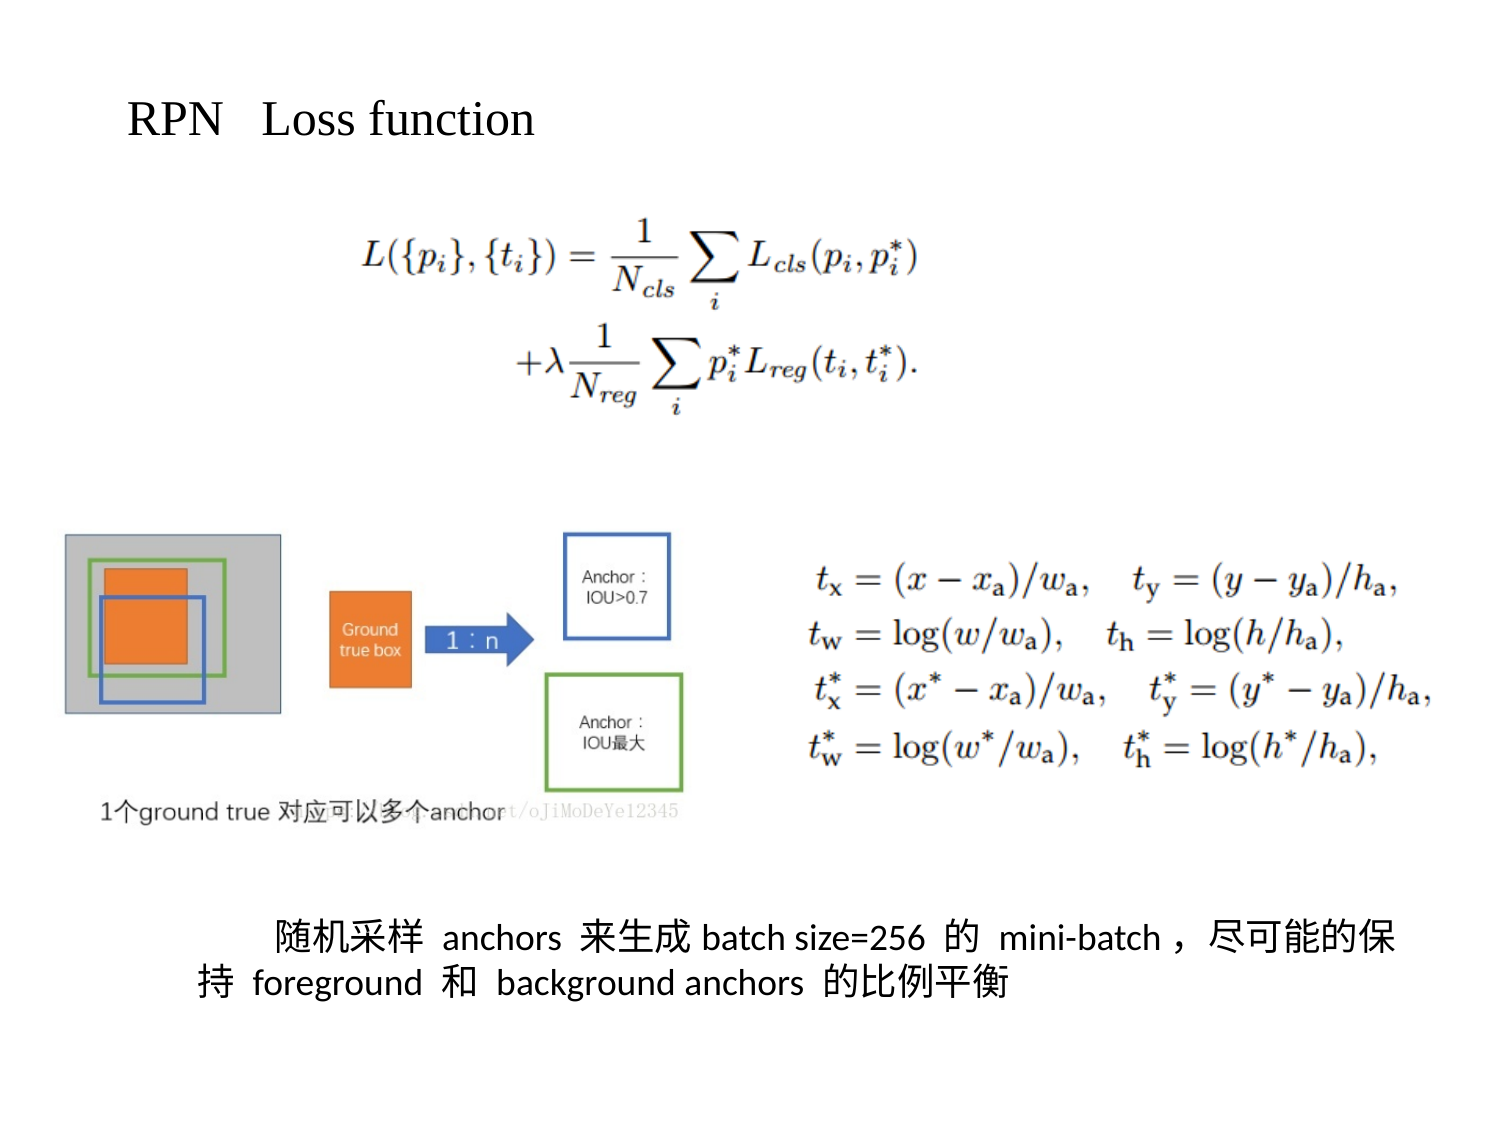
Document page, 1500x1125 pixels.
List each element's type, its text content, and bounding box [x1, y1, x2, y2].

picture [305, 207, 1014, 437]
picture [763, 544, 1463, 788]
text_box RPN Loss function [112, 78, 798, 153]
text_box 随机采样 anchors 来生成batch size=256 的 mini-batch，尽可能的保持 foreground 和 background anchors 的比例平衡 [182, 905, 1435, 1010]
picture [52, 491, 727, 841]
